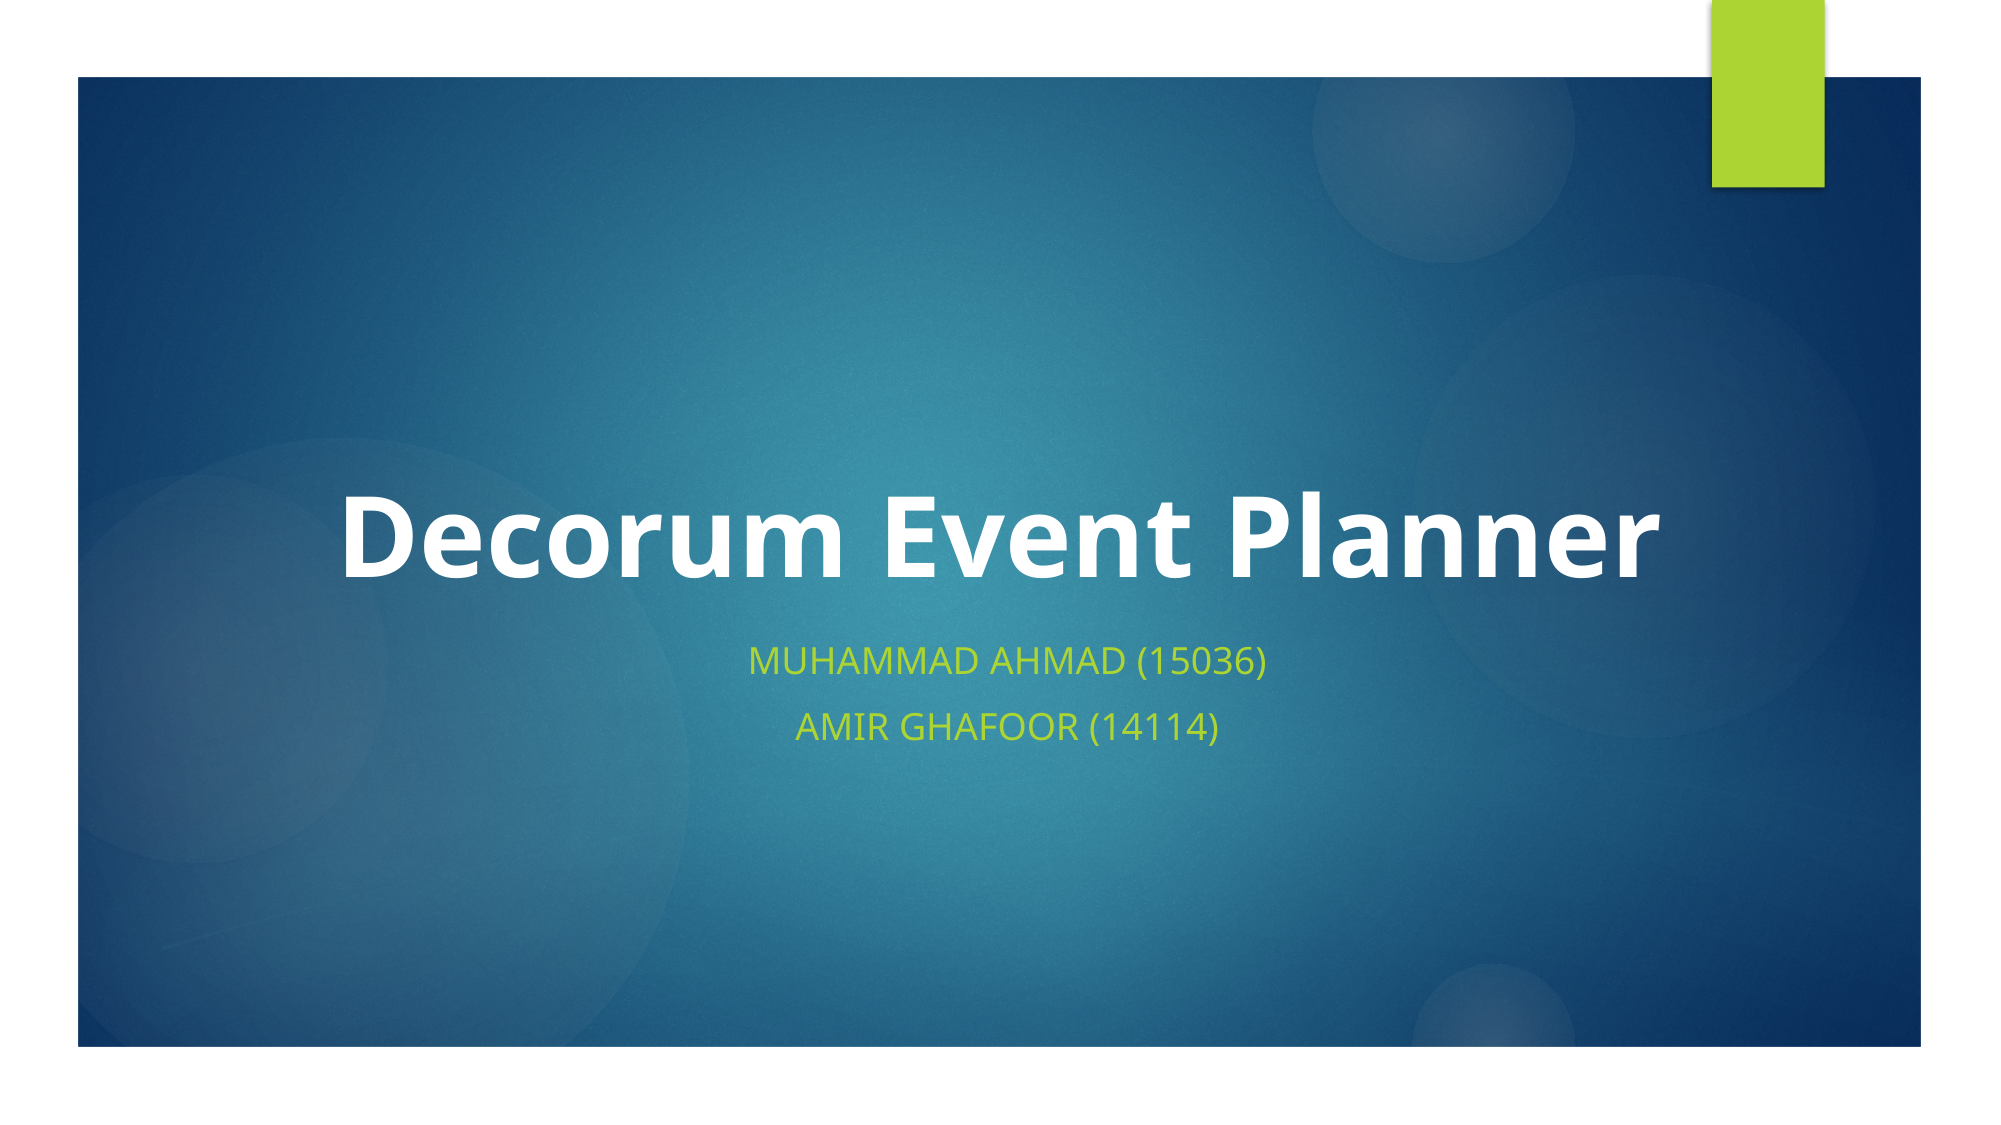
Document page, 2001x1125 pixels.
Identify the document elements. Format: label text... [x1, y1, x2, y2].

subtitle Muhammad Ahmad (15036) Amir Ghafoor (14114) [179, 629, 1836, 771]
title Decorum Event Planner [164, 289, 1836, 608]
